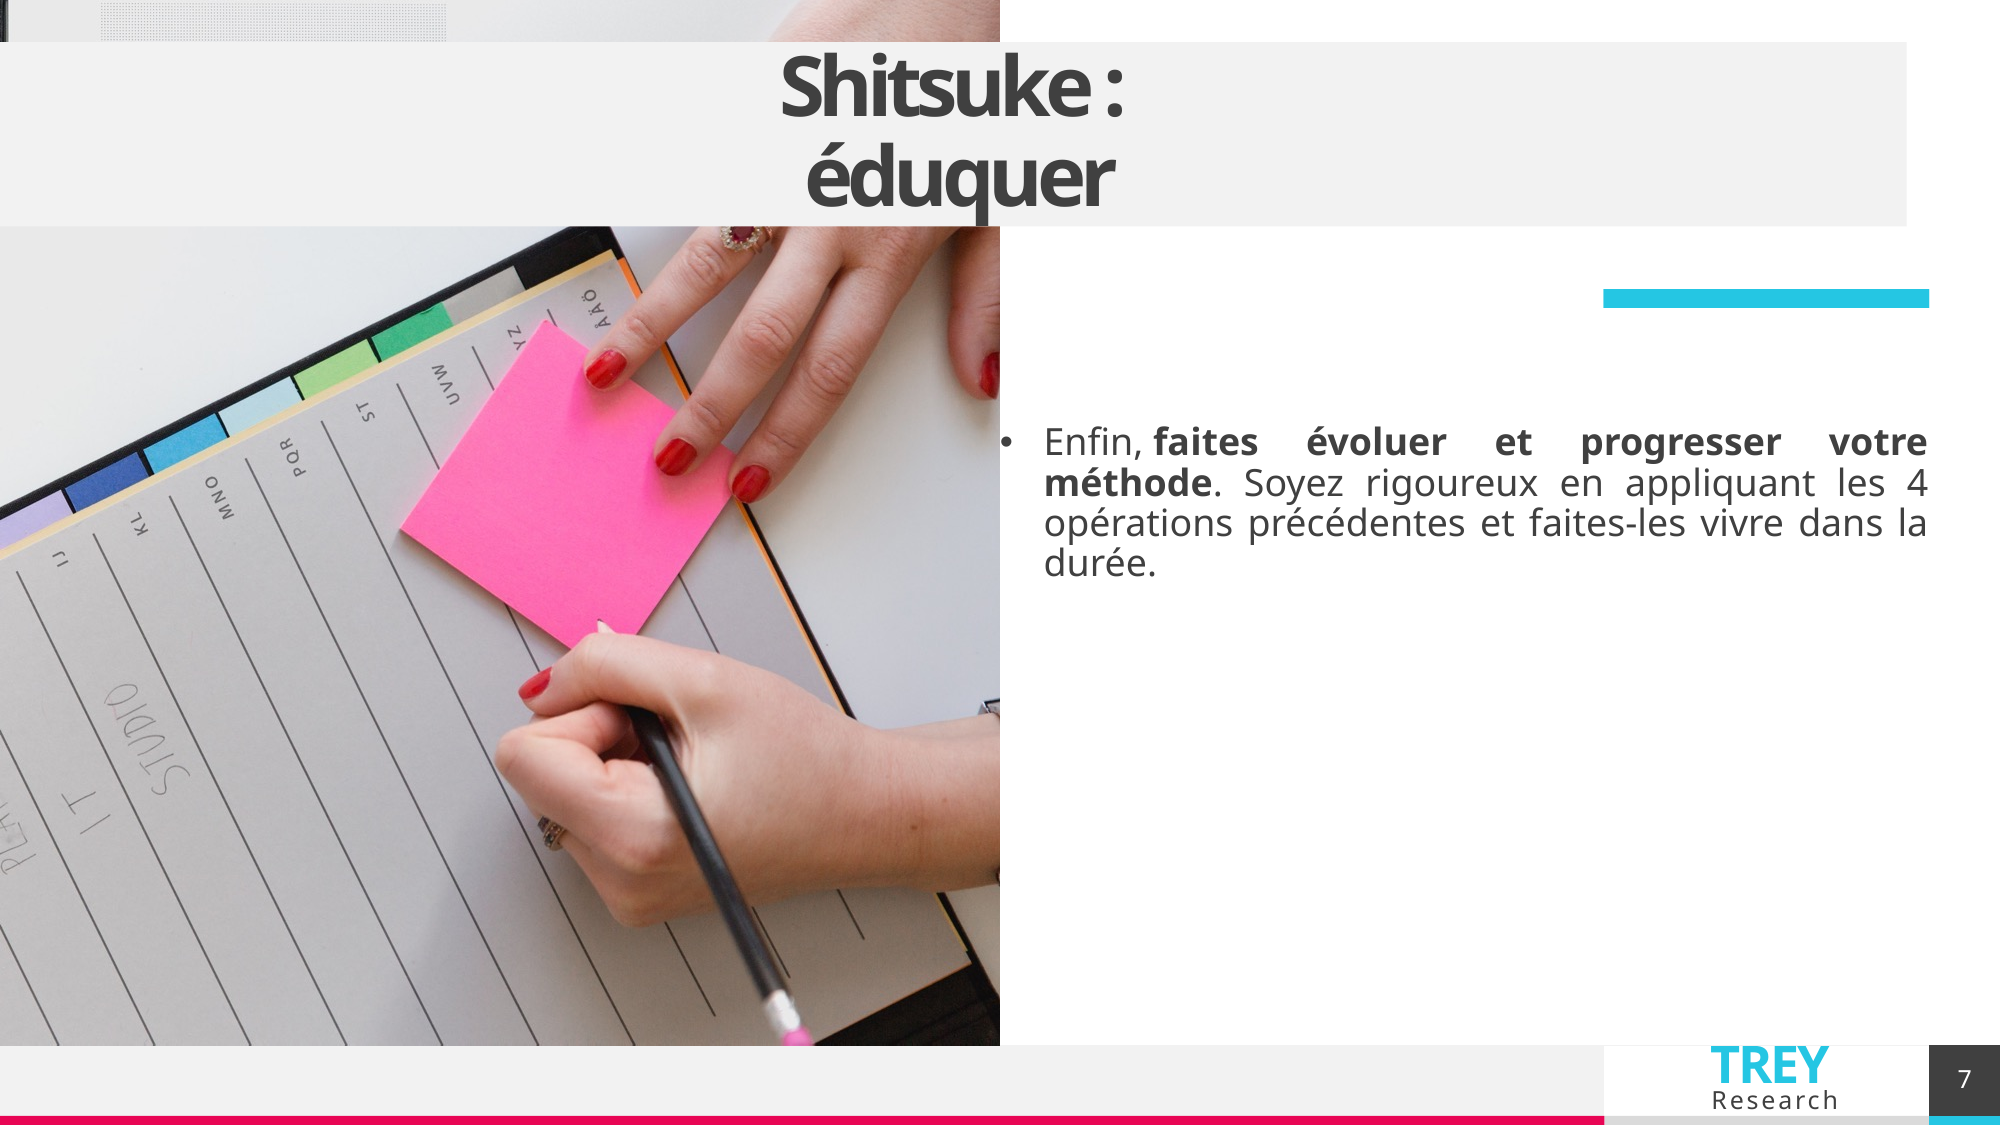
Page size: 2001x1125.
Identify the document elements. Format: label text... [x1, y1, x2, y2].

slide_number 7 [1929, 1045, 2000, 1116]
picture [0, 0, 1000, 1046]
text_box [1603, 288, 1930, 309]
list Enfin, faites évoluer et progresser votre méthode. Soyez rigoureux en appliquant les 4 opérations précédentes et faites-les vivre dans la durée. [1000, 423, 1930, 636]
title Shitsuke : éduquer [1000, 42, 1907, 227]
